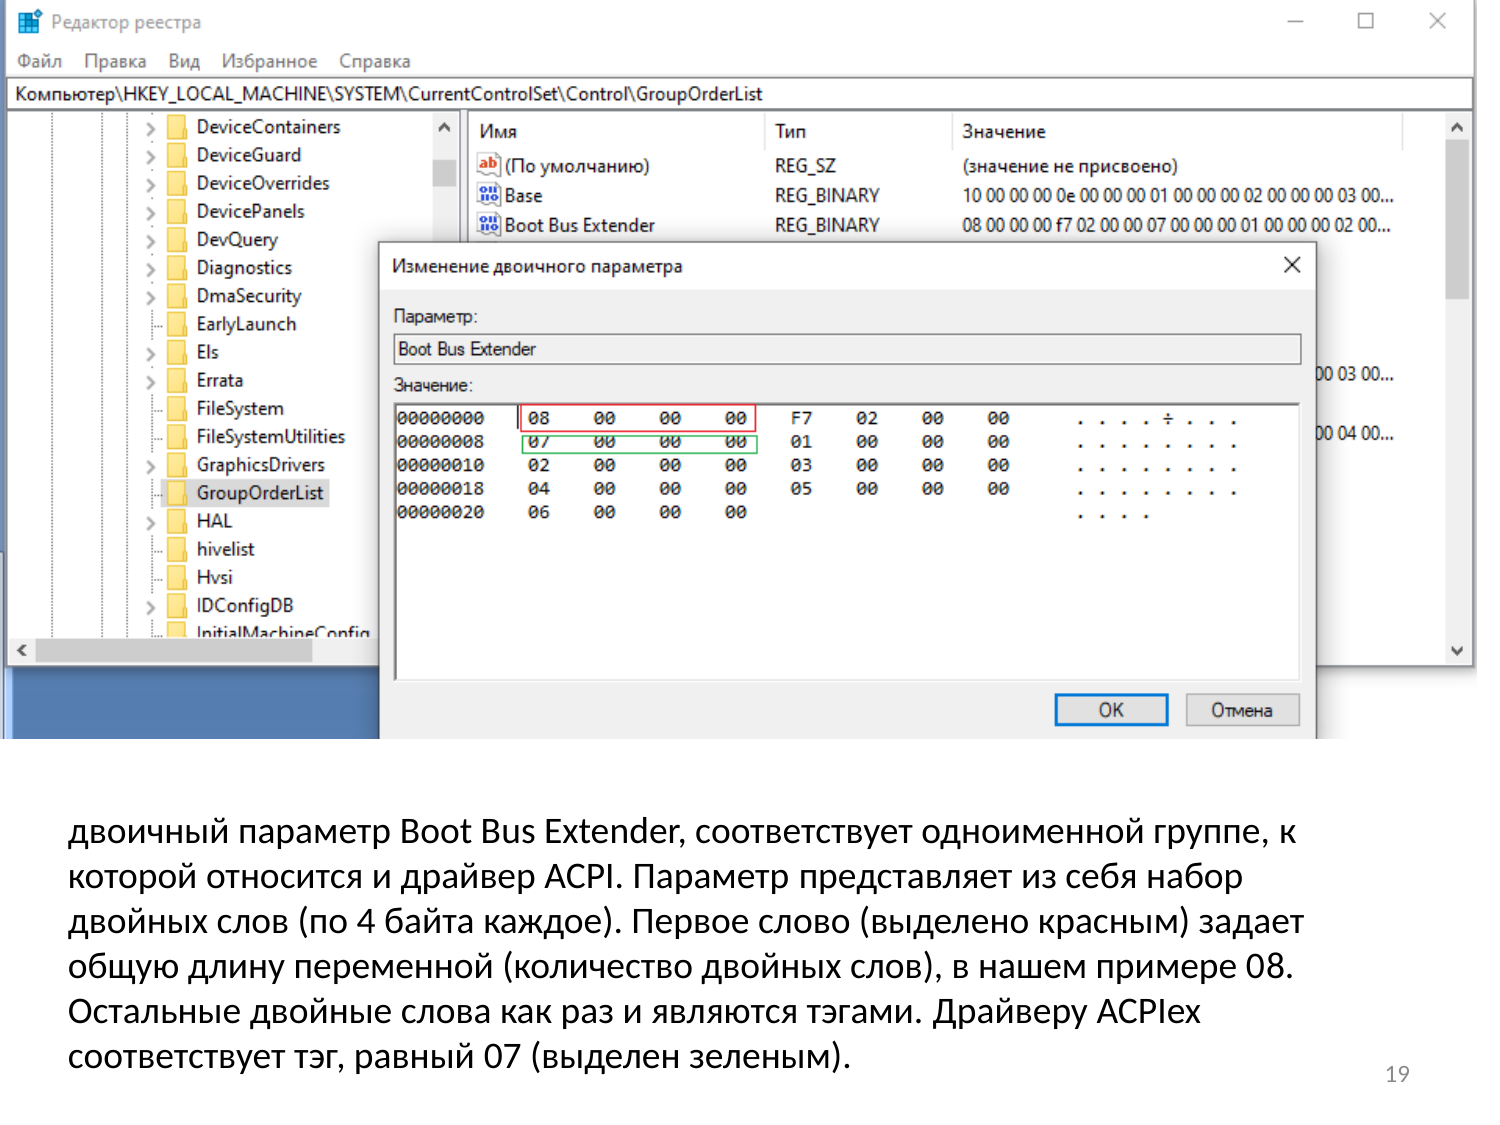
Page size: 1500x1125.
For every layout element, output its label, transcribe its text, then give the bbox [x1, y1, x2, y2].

text_box двоичный параметр Boot Bus Extender, соответствует одноименной группе, к которой относится и драйвер ACPI. Параметр представляет из себя набор двойных слов (по 4 байта каждое). Первое слово (выделено красным) задает общую длину переменной (количество двойных слов), в нашем примере 08. Остальные двойные слова как раз и являются тэгами. Драйверу ACPIex соответствует тэг, равный 07 (выделен зеленым). [53, 798, 1388, 1084]
slide_number 19 [1074, 1042, 1425, 1103]
picture [0, 0, 1477, 740]
